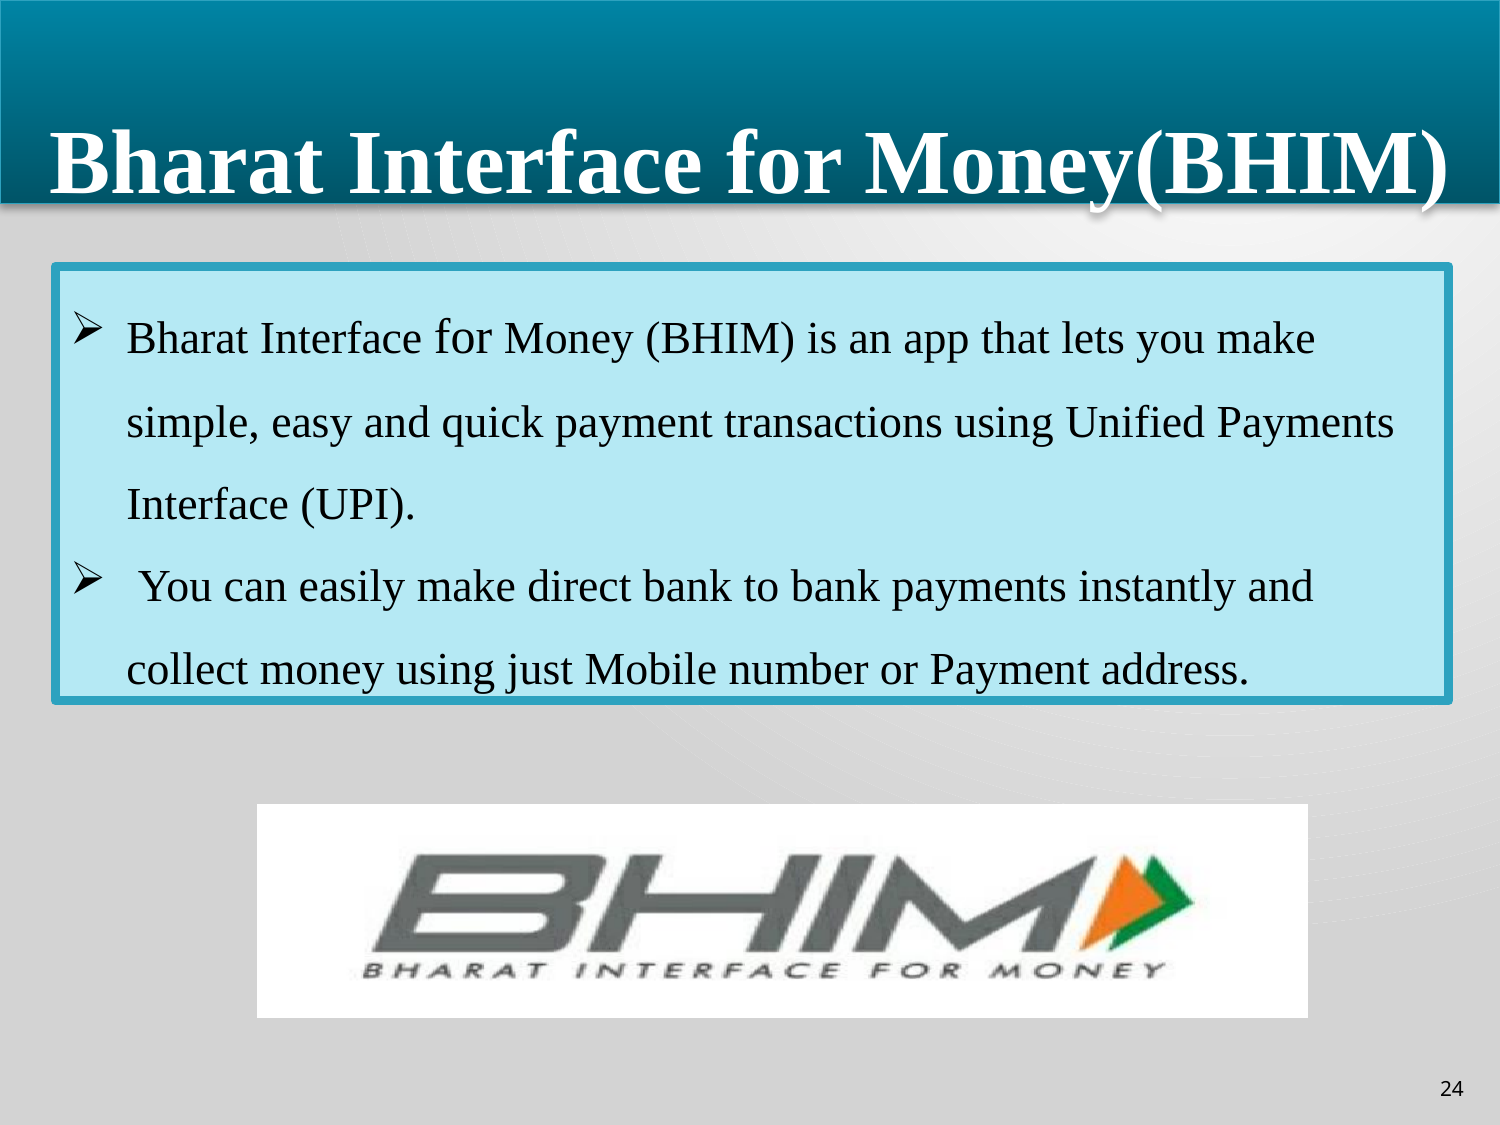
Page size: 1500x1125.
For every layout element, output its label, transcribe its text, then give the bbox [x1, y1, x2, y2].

slide_number 24 [1309, 1051, 1479, 1112]
text_box Bharat Interface for Money (BHIM) is an app that lets you make simple, easy and quick payment transactions using Unified Payments Interface (UPI). You can easily make direct bank to bank payments instantly and collect money using just Mobile number or Payment address. [51, 262, 1453, 705]
picture [256, 804, 1308, 1019]
text_box Bharat Interface for Money(BHIM) [0, 0, 1500, 204]
